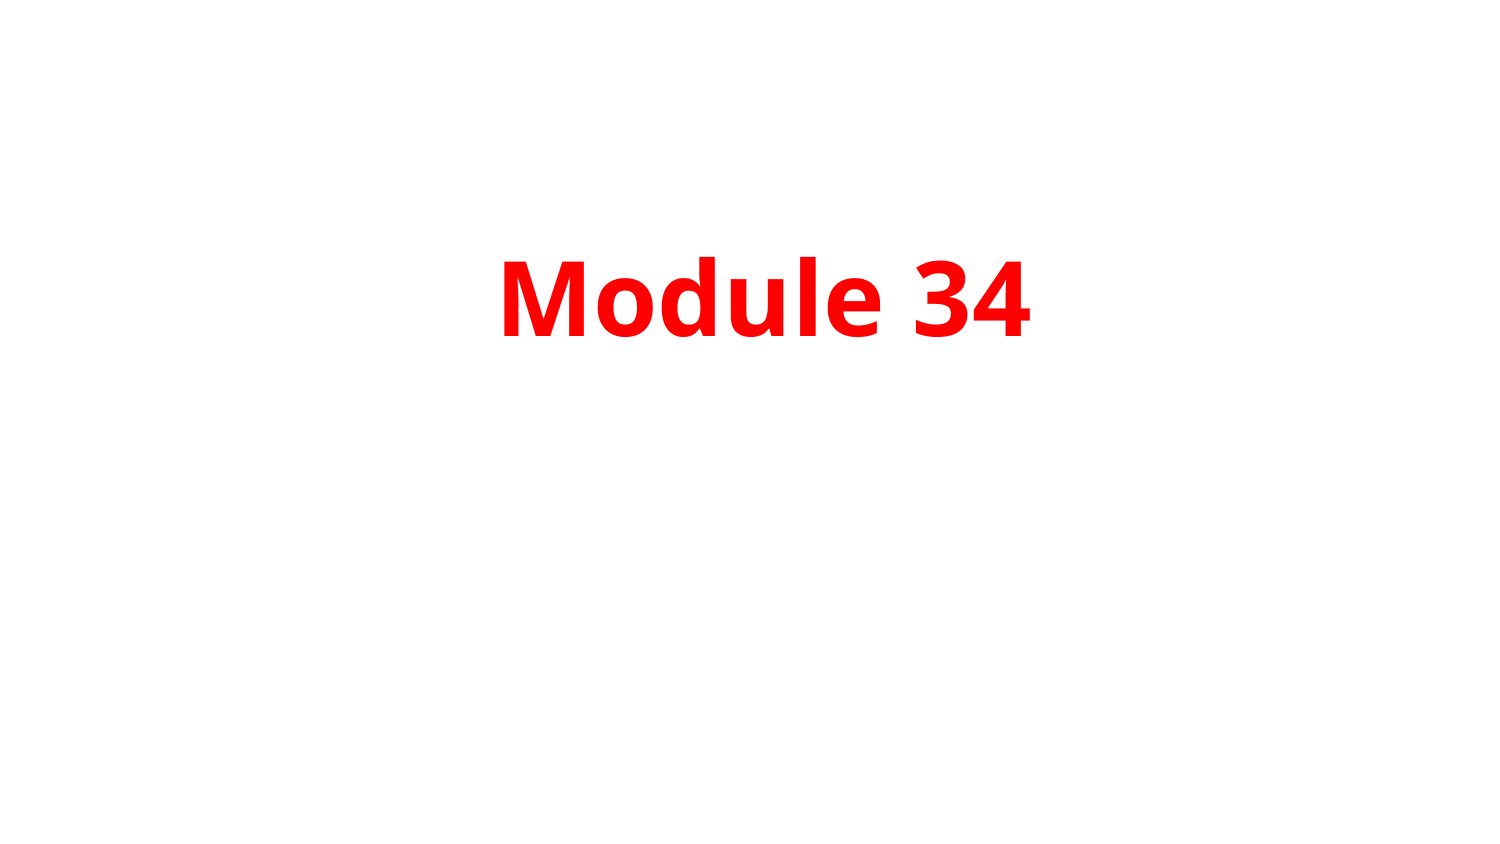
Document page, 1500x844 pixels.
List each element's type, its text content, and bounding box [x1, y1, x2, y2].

text_box Module 34 [480, 224, 1048, 365]
